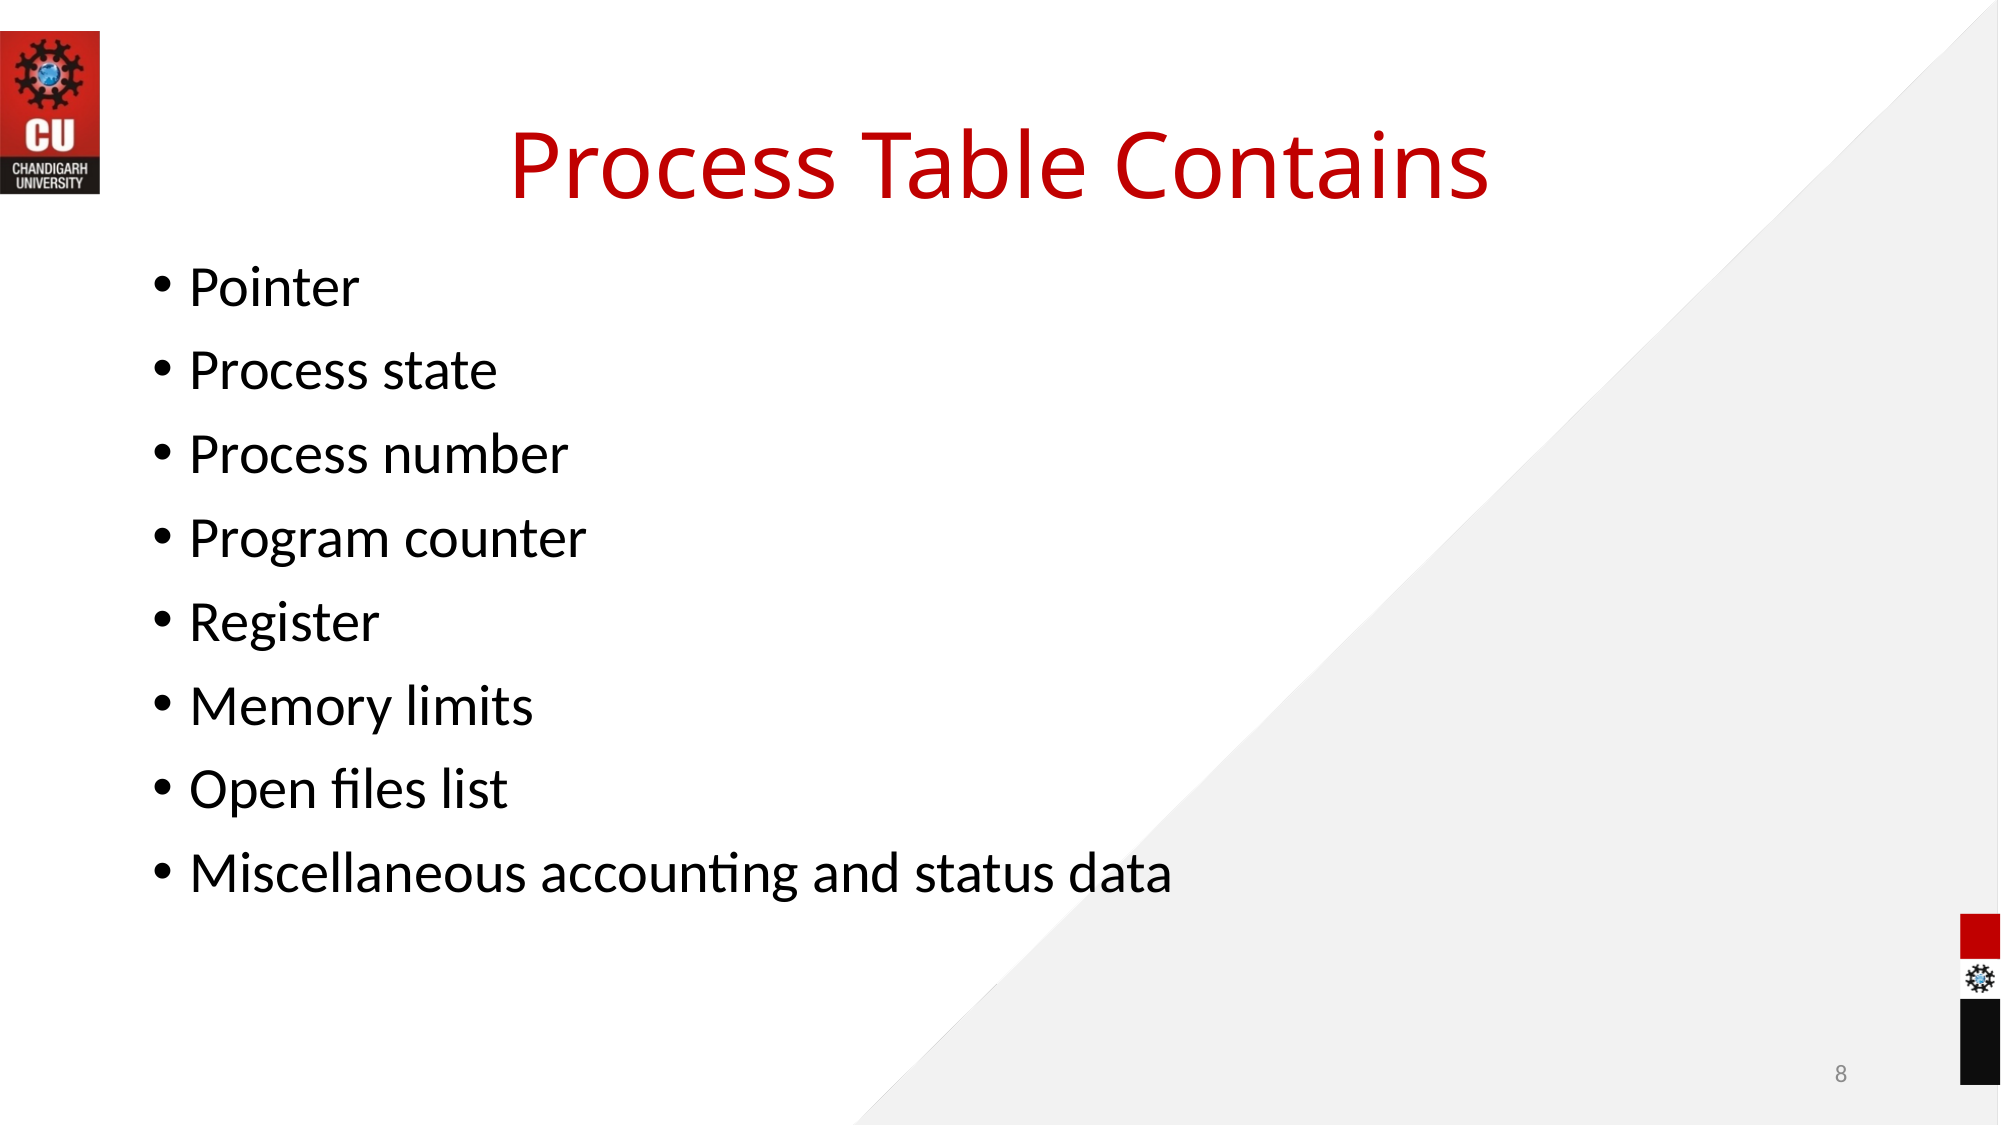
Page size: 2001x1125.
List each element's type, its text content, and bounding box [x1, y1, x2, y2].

title Process Table Contains [137, 59, 1863, 248]
list Pointer Process state Process number Program counter Register Memory limits Open files list Miscellaneous accounting and status data [137, 248, 1863, 1045]
slide_number 8 [1412, 1042, 1863, 1103]
picture [0, 0, 2001, 1125]
